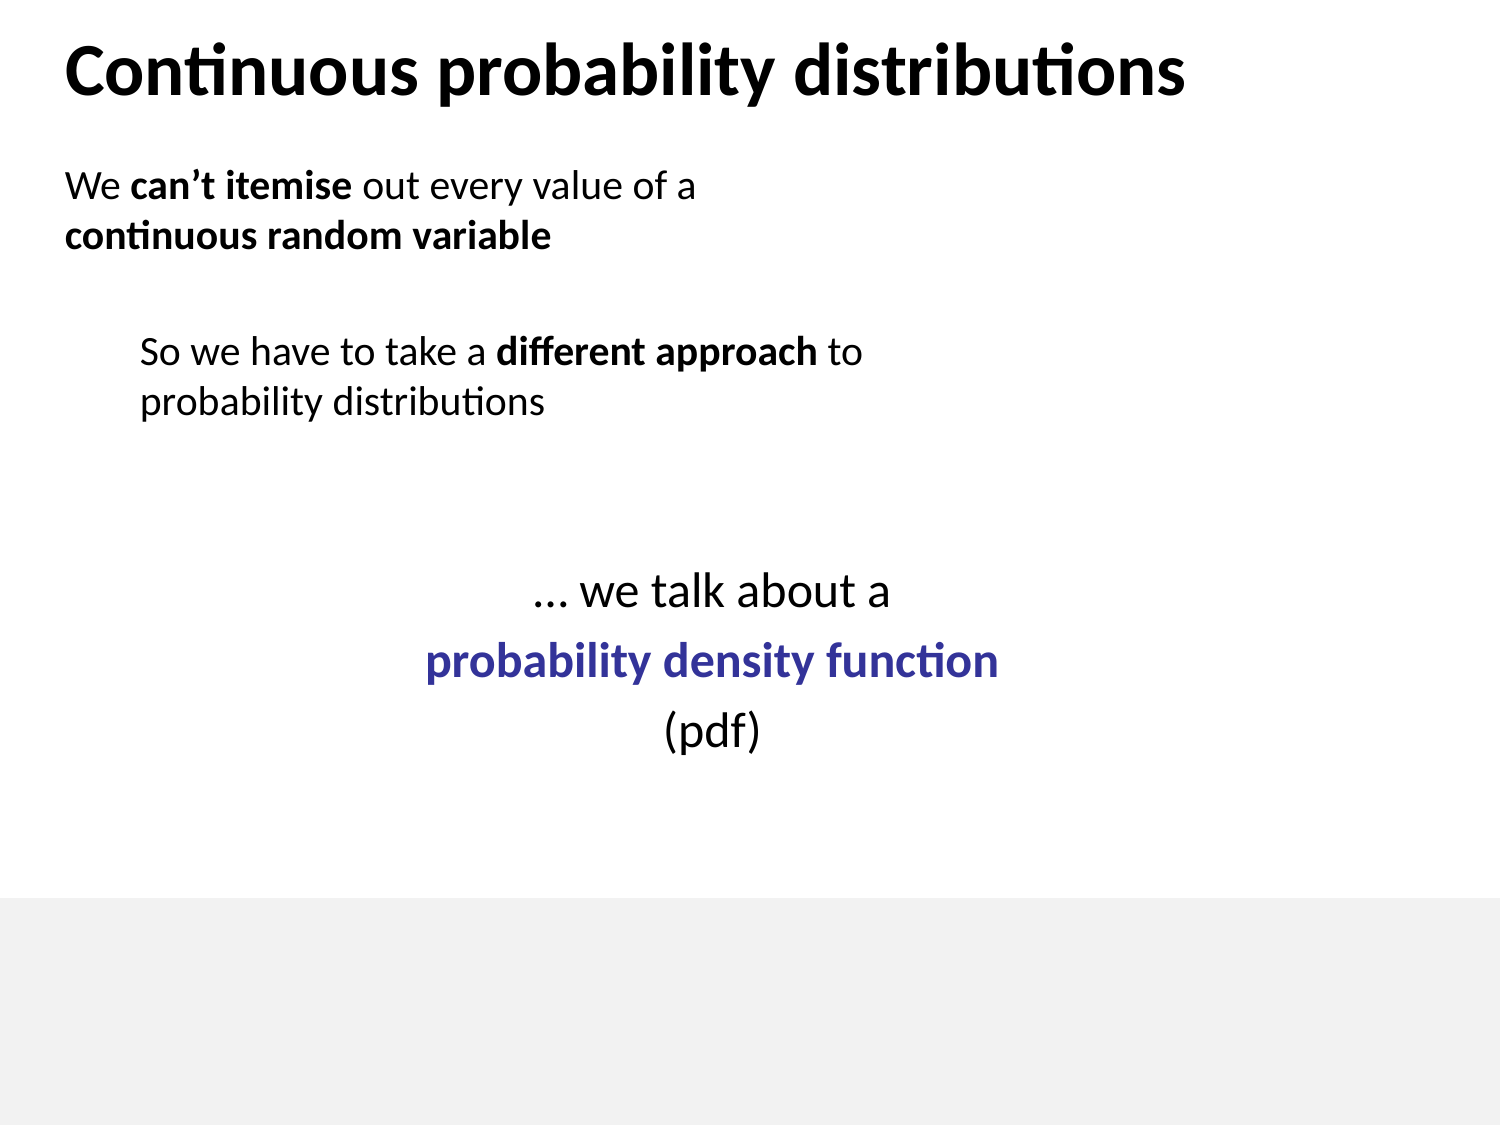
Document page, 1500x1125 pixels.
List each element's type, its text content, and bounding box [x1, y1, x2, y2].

title Continuous probability distributions [50, 12, 1400, 200]
text_box … we talk about a probability density function (pdf) [337, 549, 1088, 765]
text_box We can’t itemise out every value of a continuous random variable So we have to take a different approach to probability distributions [50, 149, 913, 432]
